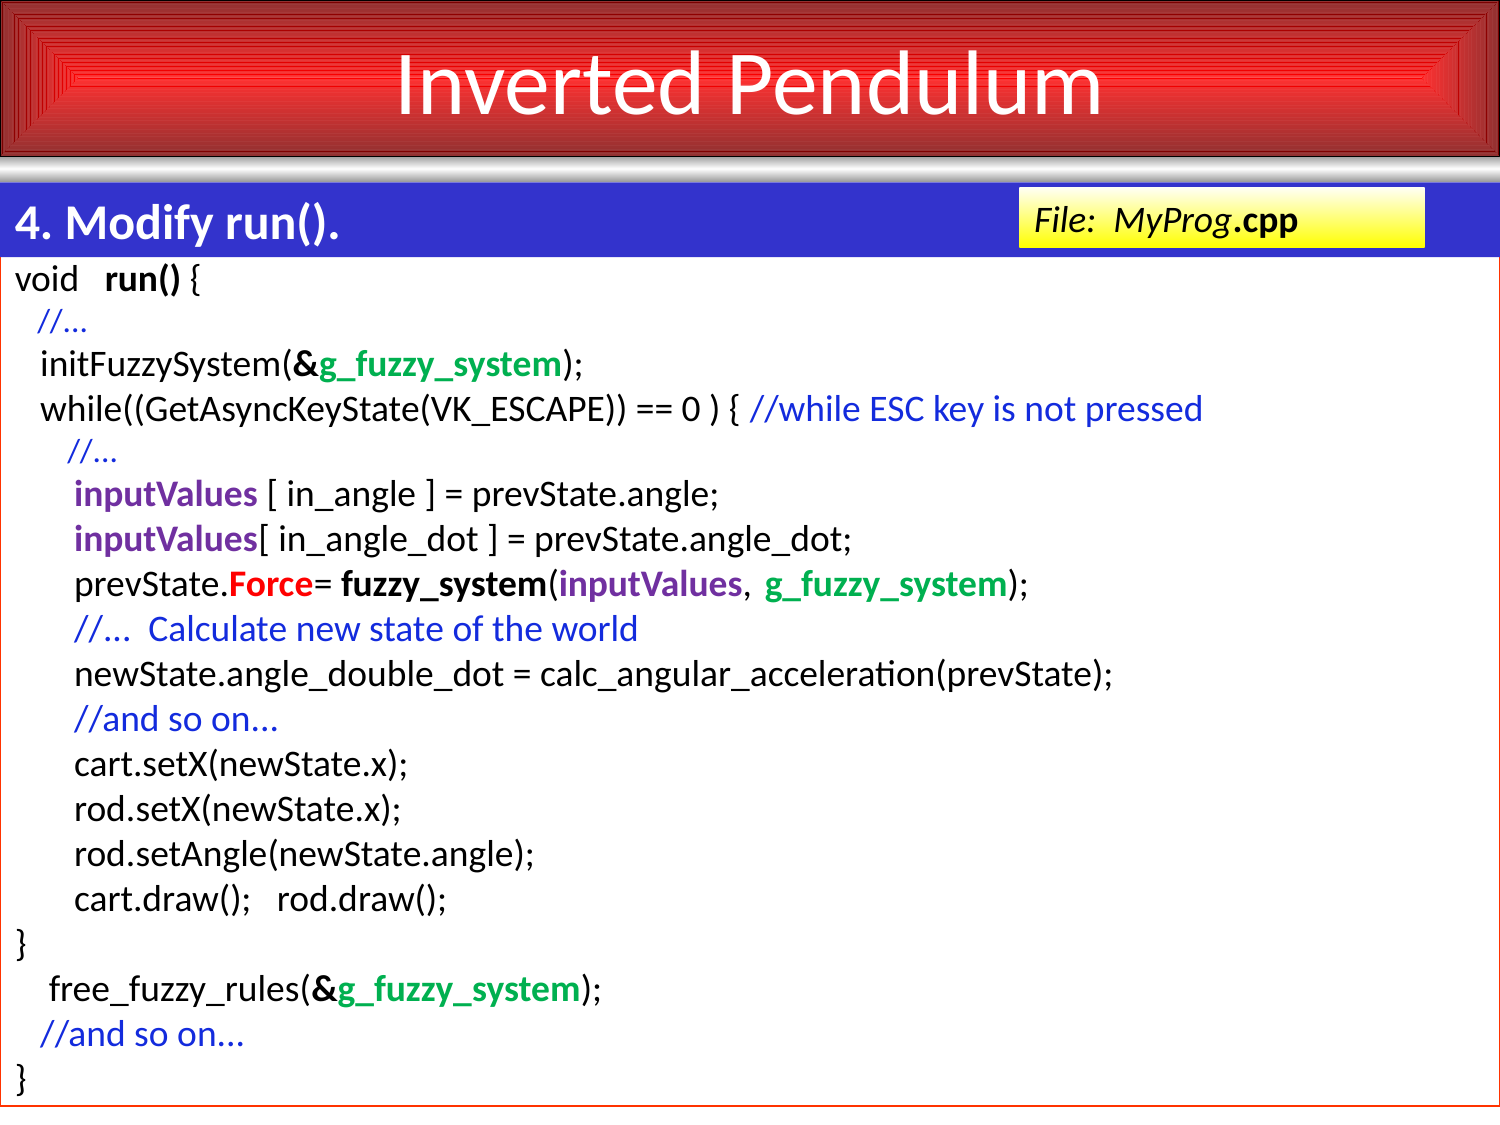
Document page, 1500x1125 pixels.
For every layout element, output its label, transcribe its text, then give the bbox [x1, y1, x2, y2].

text_box 4. Modify run(). [0, 182, 1500, 258]
text_box void run() { //... initFuzzySystem(&g_fuzzy_system); while((GetAsyncKeyState(VK_ESCAPE)) == 0 ) { //while ESC key is not pressed //... inputValues [ in_angle ] = prevState.angle; inputValues[ in_angle_dot ] = prevState.angle_dot; prevState.Force= fuzzy_system(inputValues, g_fuzzy_system); //... Calculate new state of the world newState.angle_double_dot = calc_angular_acceleration(prevState); //and so on... cart.setX(newState.x); rod.setX(newState.x); rod.setAngle(newState.angle); cart.draw(); rod.draw(); } free_fuzzy_rules(&g_fuzzy_system); //and so on... } [0, 258, 1500, 1107]
text_box File: MyProg.cpp [1019, 187, 1425, 248]
text_box [0, 157, 1500, 182]
title Inverted Pendulum [0, 0, 1500, 157]
